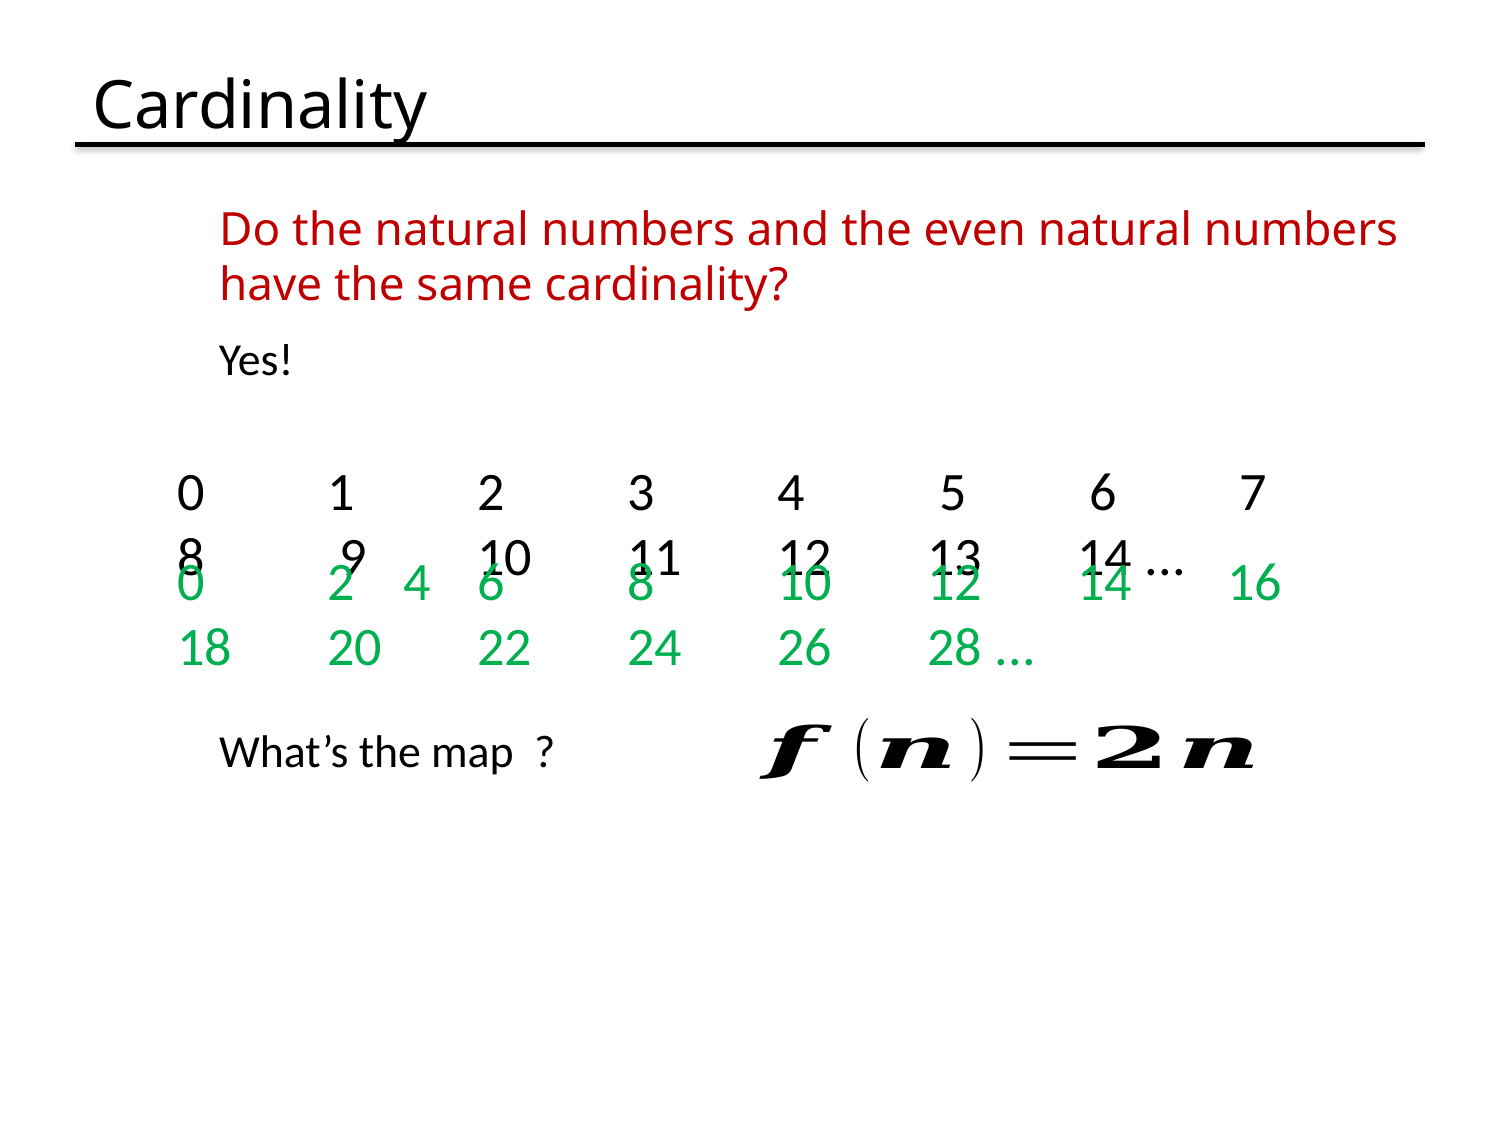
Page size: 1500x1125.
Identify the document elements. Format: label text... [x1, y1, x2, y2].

text_box 0 1 2 3 4 5 6 7 8 9 10 11 12 13 14 ... [162, 449, 1399, 538]
text_box 0 2 4 6 8 10 12 14 16 18 20 22 24 26 28 ... [162, 538, 1399, 684]
text_box Do the natural numbers and the even natural numbers have the same cardinality? [204, 192, 1449, 318]
text_box Yes! [204, 322, 331, 392]
title Cardinality [77, 54, 1428, 154]
